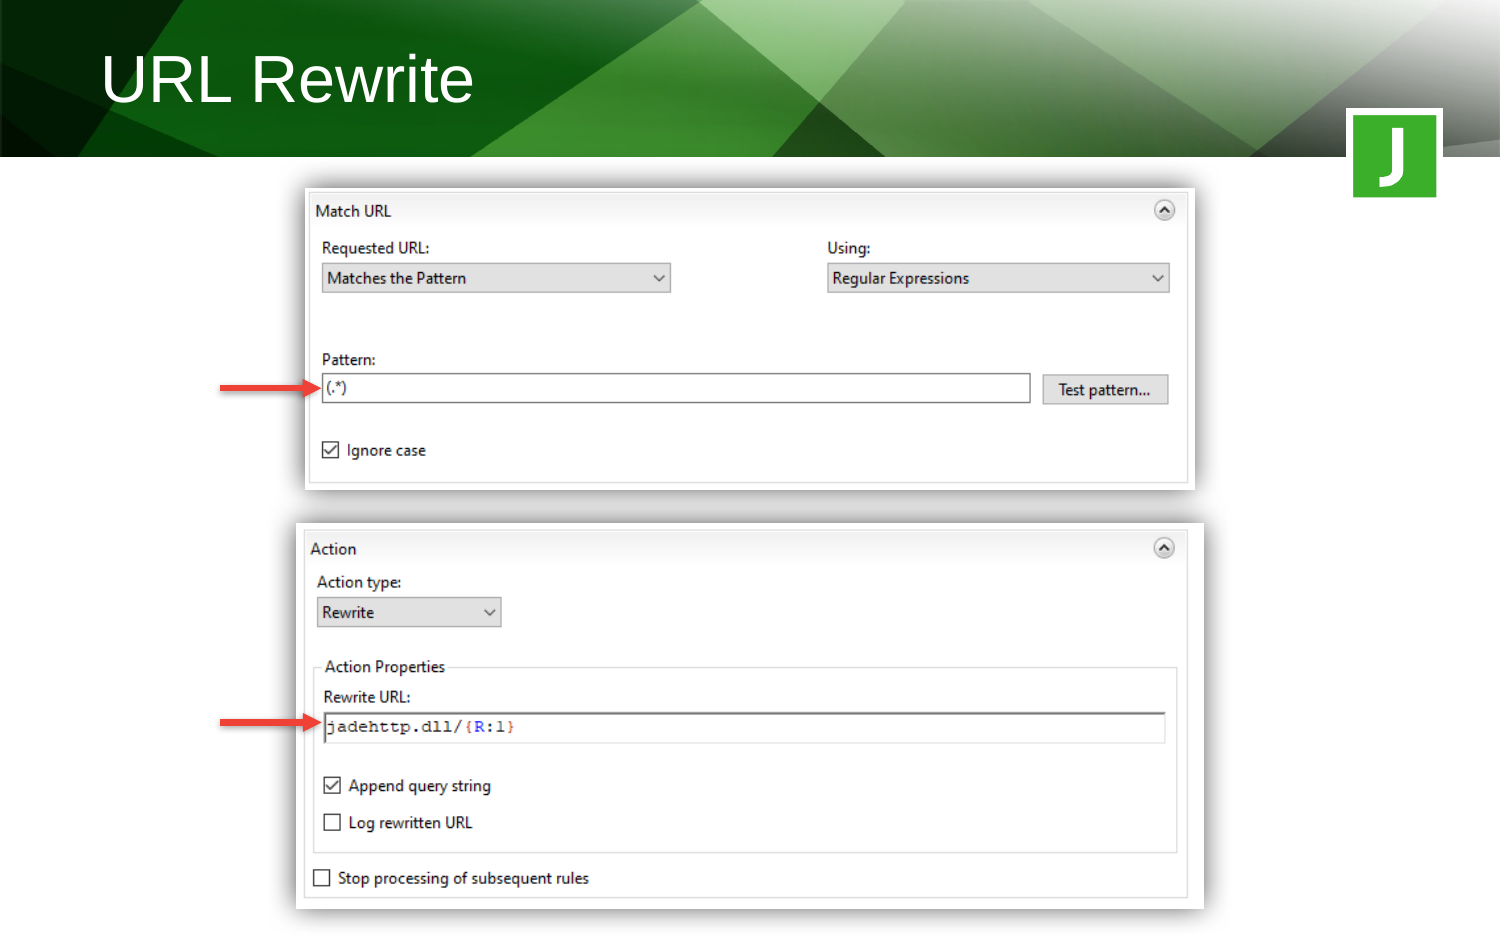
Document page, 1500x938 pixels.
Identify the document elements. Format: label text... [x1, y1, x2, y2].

picture [0, 0, 1500, 204]
picture [296, 523, 1204, 910]
picture [305, 188, 1195, 491]
text_box URL Rewrite [85, 28, 1284, 124]
